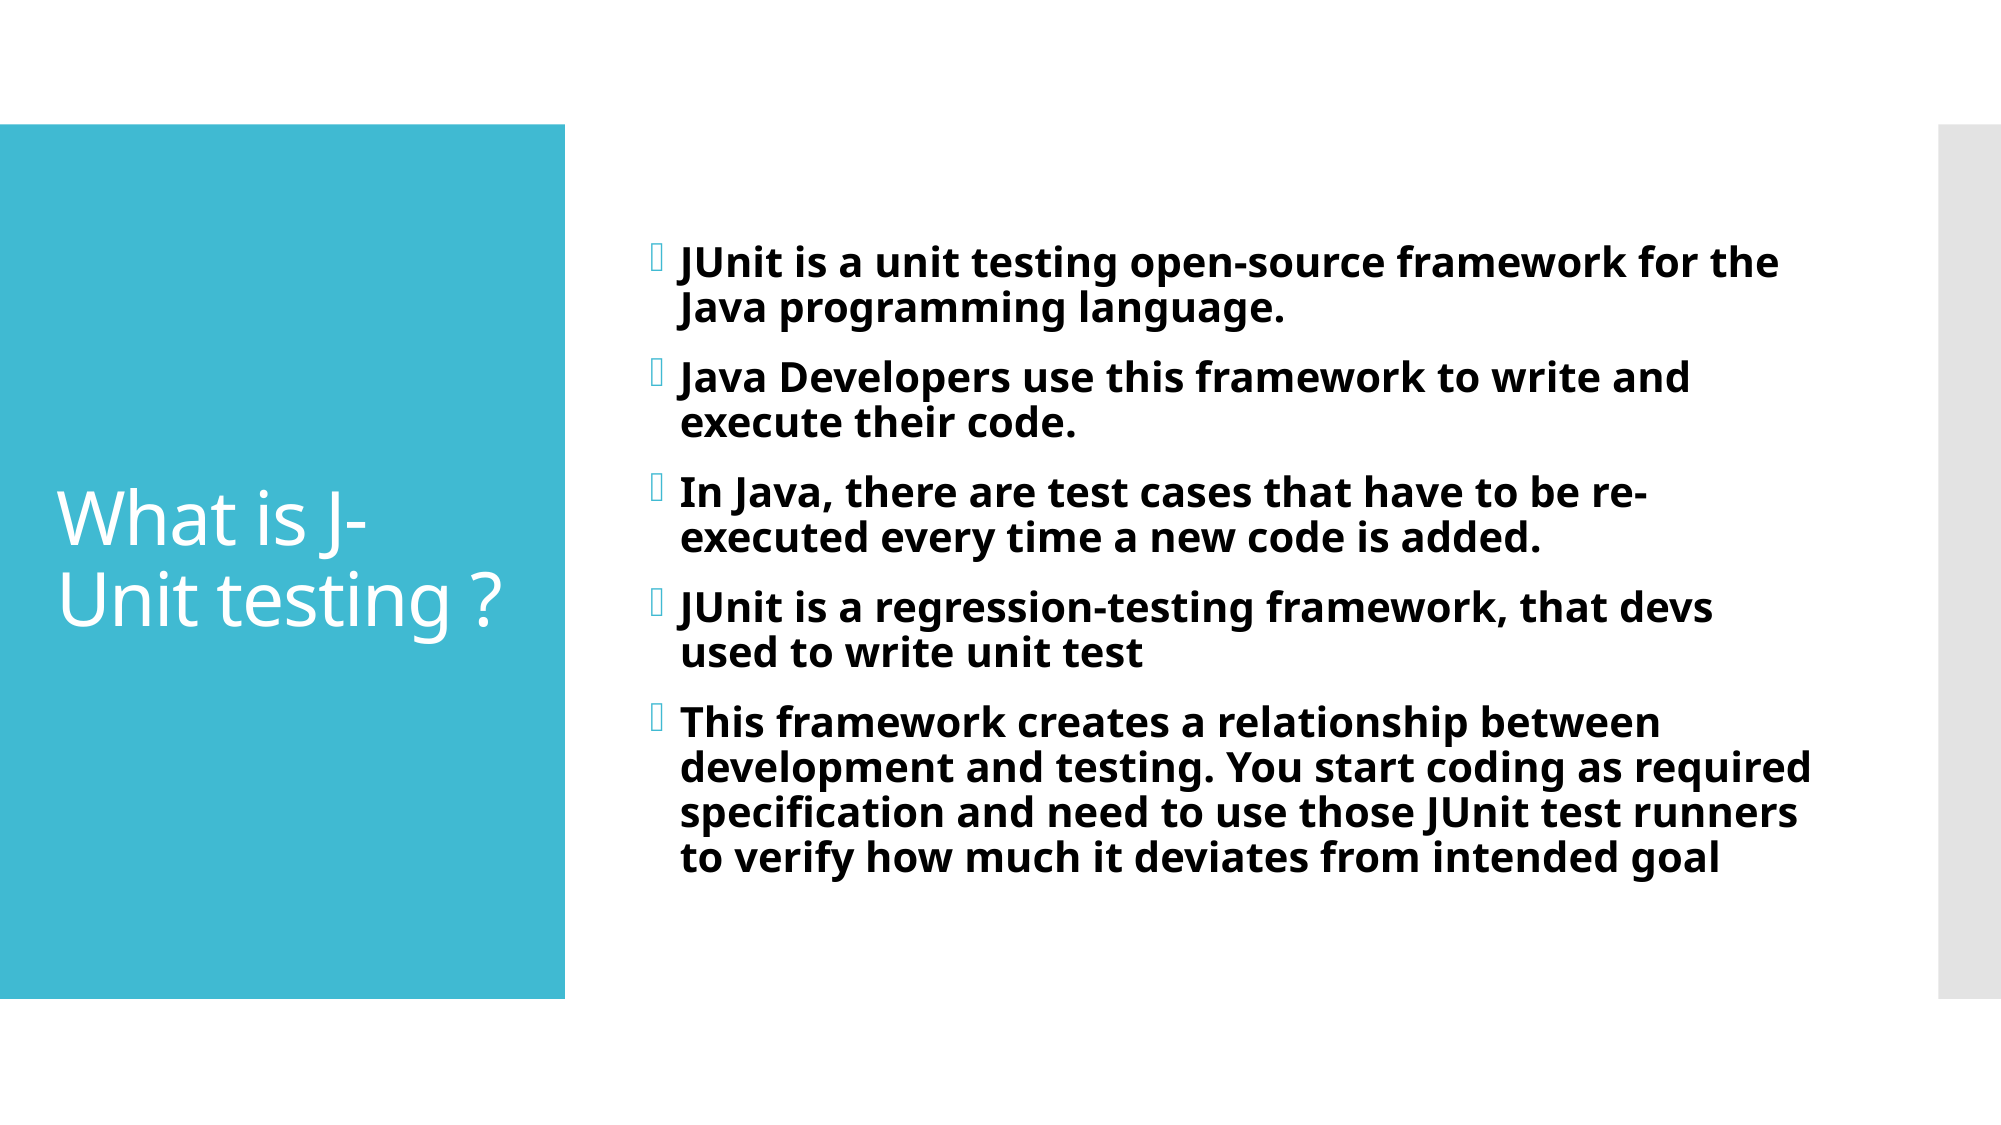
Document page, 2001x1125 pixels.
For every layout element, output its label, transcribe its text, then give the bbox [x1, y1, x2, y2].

title What is J-Unit testing ? [41, 184, 525, 940]
list JUnit is a unit testing open-source framework for the Java programming language. Java Developers use this framework to write and execute their code. In Java, there are test cases that have to be re-executed every time a new code is added. JUnit is a regression-testing framework, that devs used to write unit test This framework creates a relationship between development and testing. You start coding as required specification and need to use those JUnit test runners to verify how much it deviates from intended goal [634, 141, 1835, 982]
